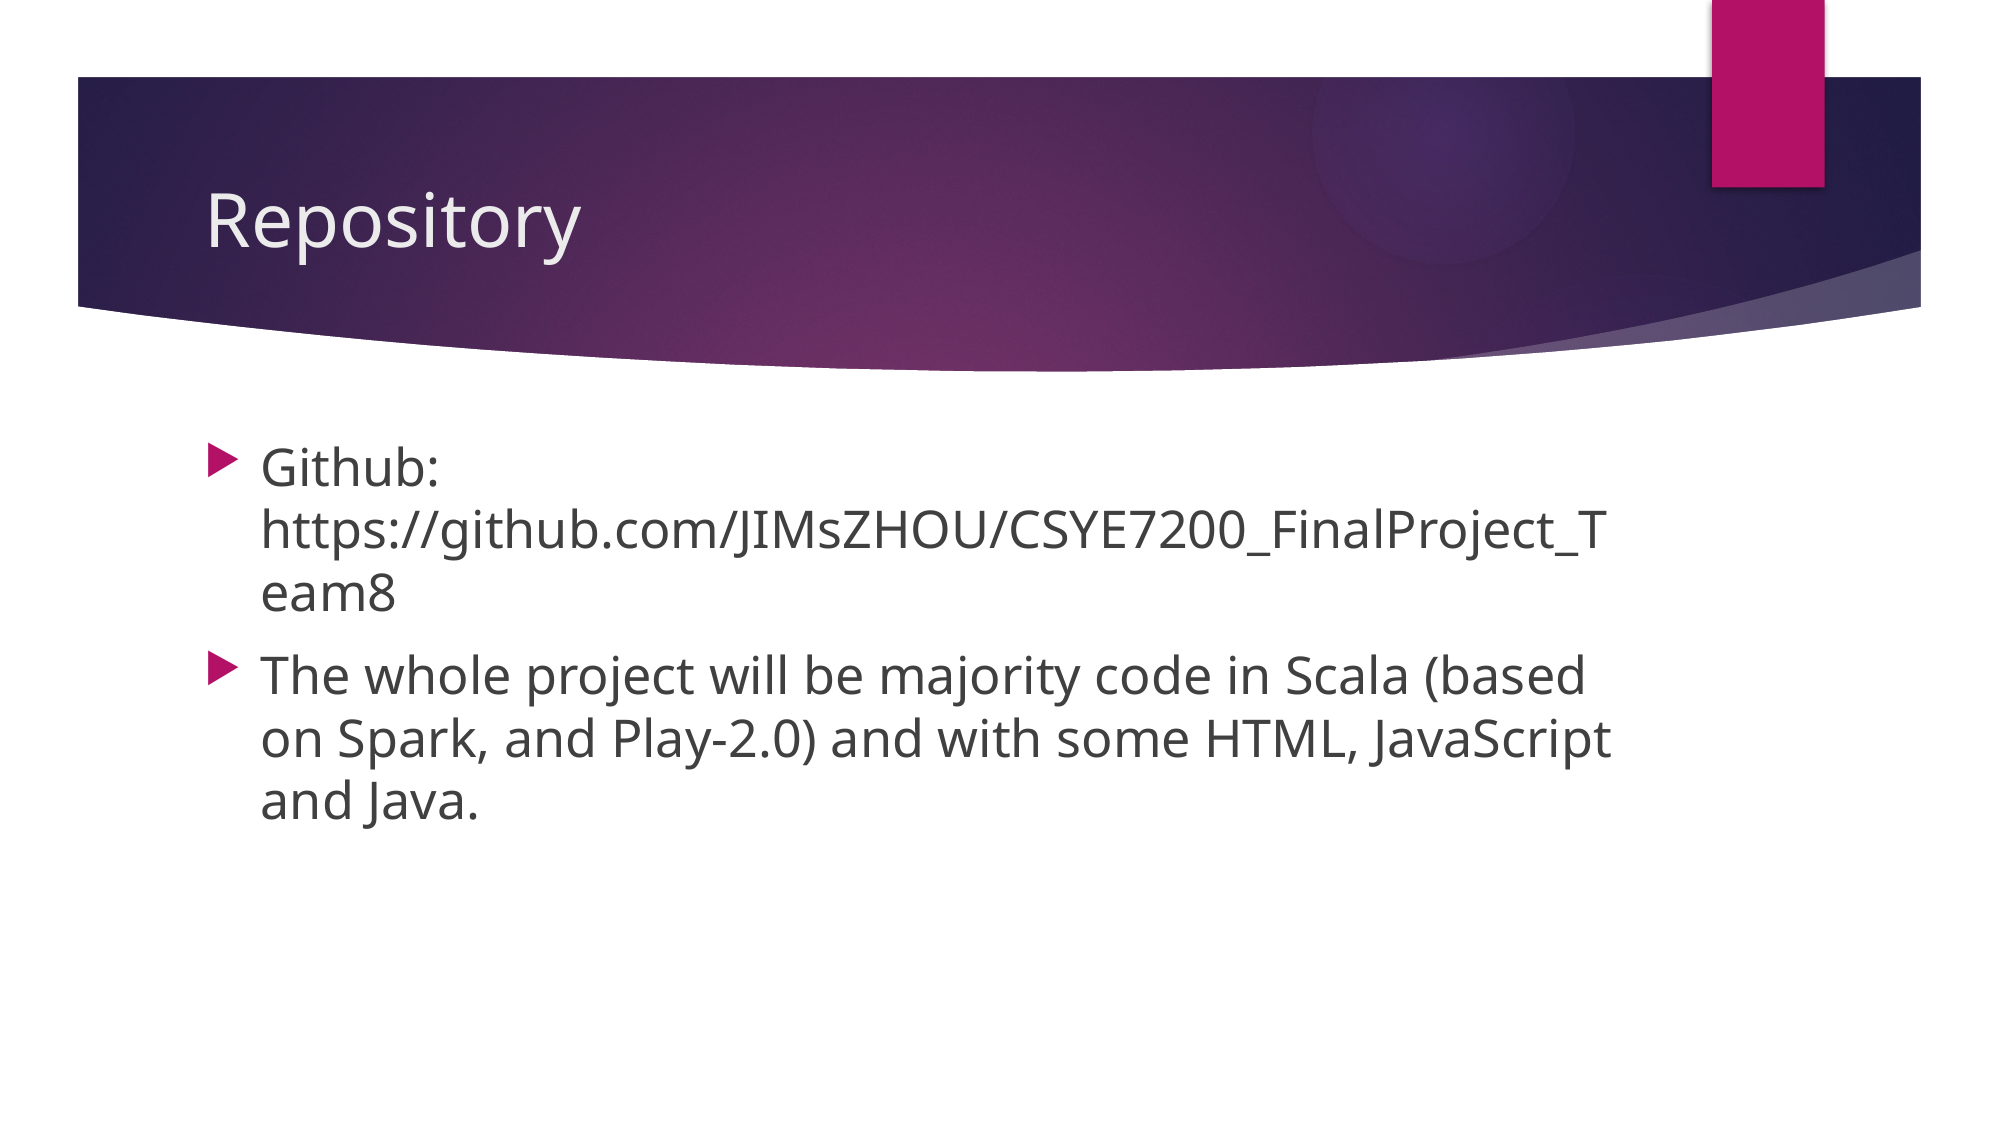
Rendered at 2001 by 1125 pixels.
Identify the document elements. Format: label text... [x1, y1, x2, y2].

title Repository [189, 159, 1627, 276]
list Github: https://github.com/JIMsZHOU/CSYE7200_FinalProject_Team8 The whole project will be majority code in Scala (based on Spark, and Play-2.0) and with some HTML, JavaScript and Java. [189, 427, 1638, 988]
